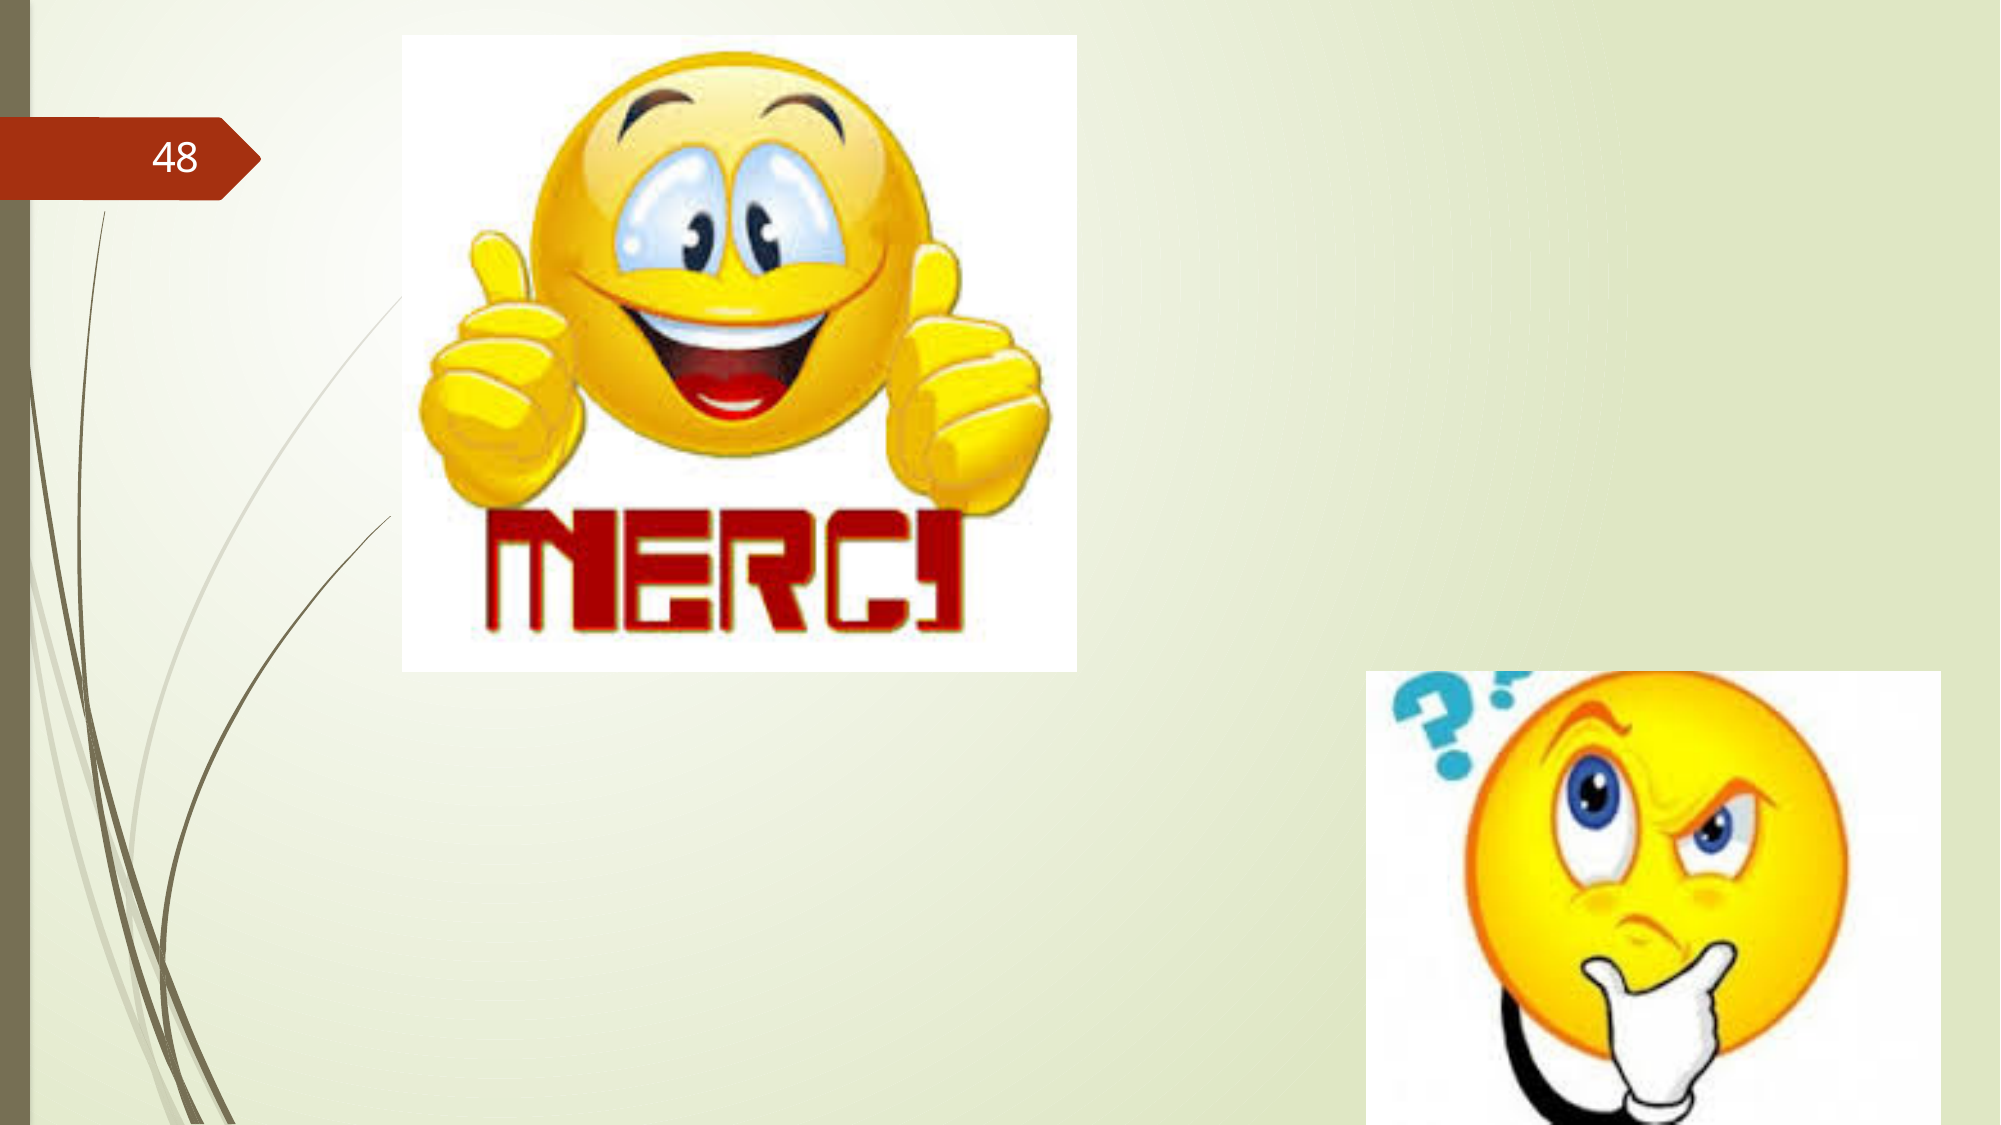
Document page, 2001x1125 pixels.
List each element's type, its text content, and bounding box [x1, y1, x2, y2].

picture [1366, 671, 1941, 1125]
picture [402, 35, 1077, 672]
slide_number 48 [87, 129, 216, 190]
